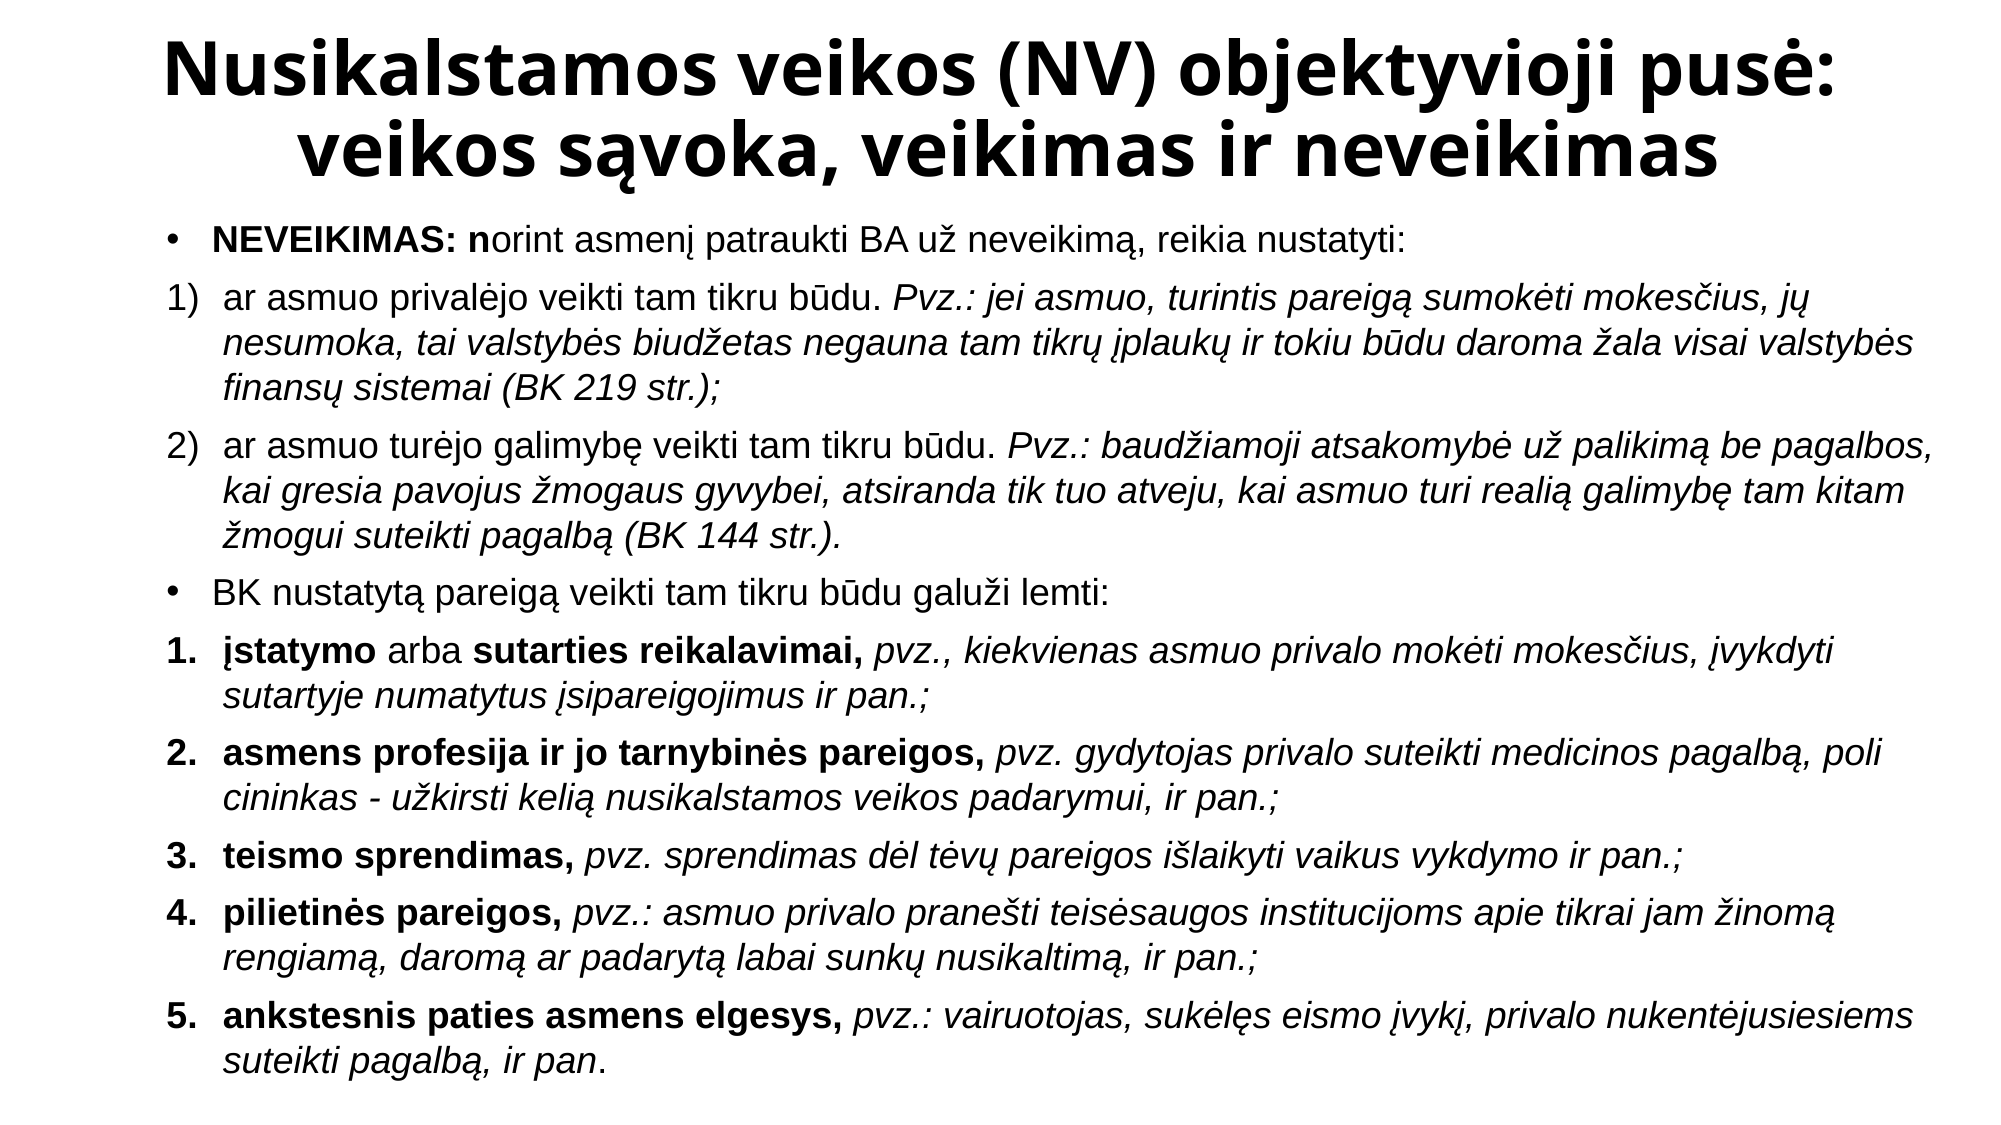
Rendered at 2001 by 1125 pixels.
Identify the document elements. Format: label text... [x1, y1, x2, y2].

title Nusikalstamos veikos (NV) objektyvioji pusė: veikos sąvoka, veikimas ir neveikimas [137, 3, 1863, 207]
list NEVEIKIMAS: norint asmenį patraukti BA už nevei­kimą, reikia nustatyti: ar asmuo privalėjo veikti tam tik­ru būdu. Pvz.: jei asmuo, turintis pareigą sumokėti mokesčius, jų nesumoka, tai valstybės biudžetas negauna tam tikrų įplaukų ir tokiu būdu daro­ma žala visai valstybės finansų sistemai (BK 219 str.); ar asmuo turėjo galimybę veikti tam tikru būdu. Pvz.: baudžiamoji atsakomybė už palikimą be pagalbos, kai gresia pavojus žmogaus gyvybei, atsiran­da tik tuo atveju, kai asmuo turi realią galimybę tam kitam žmogui suteikti pagalbą (BK 144 str.). BK nustatytą pareigą veikti tam tikru būdu galuži lemti: įstatymo arba sutarties reikalavimai, pvz., kiekvie­nas asmuo privalo mokėti mokesčius, įvykdyti sutartyje nu­matytus įsipareigojimus ir pan.; asmens profesija ir jo tarnybinės pareigos, pvz. gy­dytojas privalo suteikti medicinos pagalbą, poli­cininkas - užkirsti kelią nusikalstamos veikos padarymui, ir pan.; teismo sprendimas, pvz. sprendimas dėl tėvų parei­gos išlaikyti vaikus vykdymo ir pan.; pilietinės pareigos, pvz.: asmuo privalo pranešti tei­sėsaugos institucijoms apie tikrai jam žinomą rengiamą, daro­mą ar padarytą labai sunkų nusikaltimą, ir pan.; ankstesnis paties asmens elgesys, pvz.: vairuotojas, sukėlęs eismo įvykį, privalo nukentėjusiesiems suteikti pagal­bą, ir pan. [137, 207, 1959, 1108]
